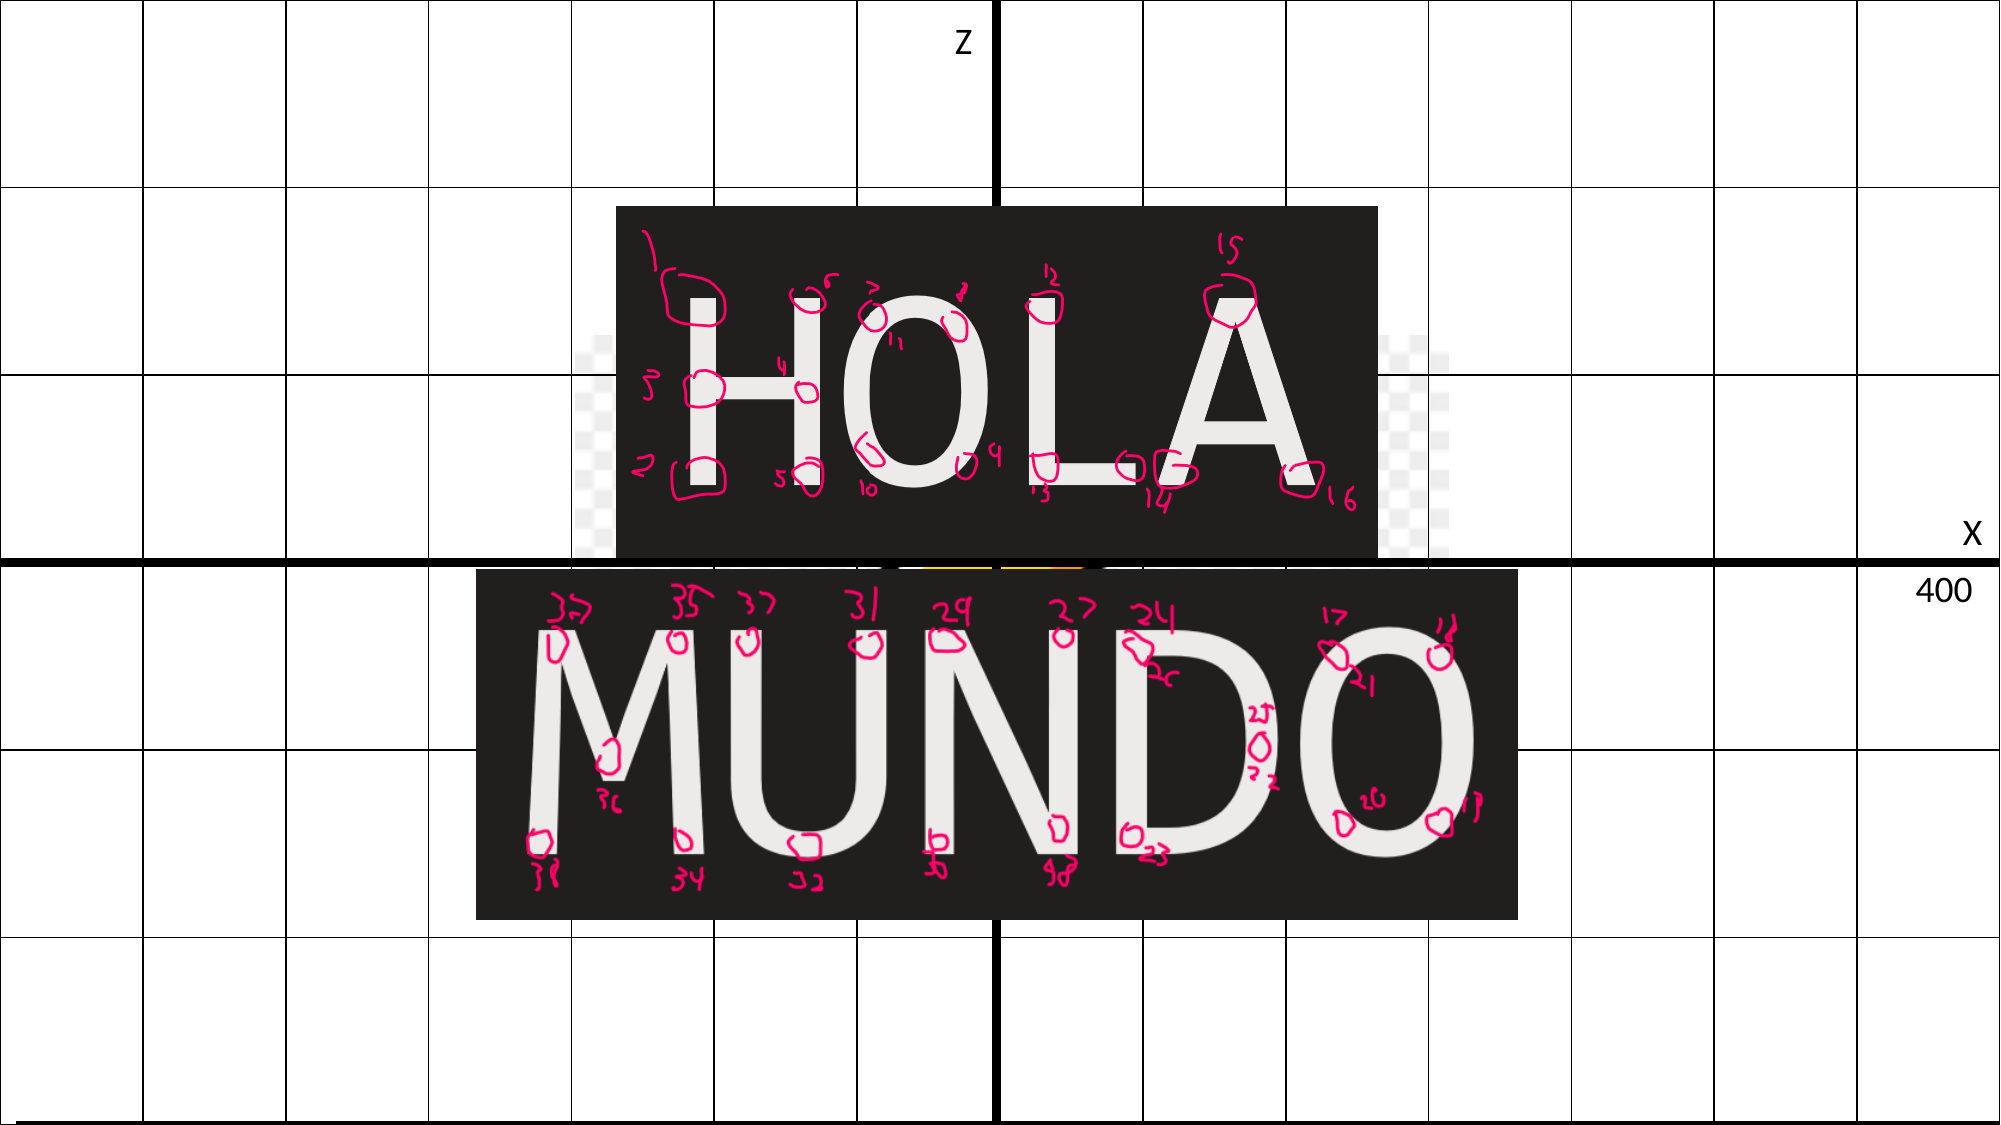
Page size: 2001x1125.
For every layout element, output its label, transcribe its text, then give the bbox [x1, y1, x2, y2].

table_cell [1715, 376, 1856, 558]
table_cell [429, 938, 571, 1121]
table_cell [1572, 567, 1713, 749]
table_cell [1858, 376, 1999, 558]
text_box Z [939, 10, 978, 70]
table_cell [1449, 376, 1571, 558]
table_cell [1287, 920, 1428, 937]
text_box X [1948, 500, 1995, 561]
table_header [1715, 1, 1856, 187]
table_cell [1144, 188, 1285, 206]
table_cell [1429, 188, 1571, 374]
table_cell [1287, 188, 1428, 335]
table_cell [287, 188, 428, 374]
table_cell [1001, 938, 1142, 1121]
table_cell [287, 751, 428, 937]
picture [476, 563, 1518, 920]
table_cell [572, 188, 713, 374]
table_cell [1144, 938, 1285, 1121]
table_cell [1001, 920, 1142, 937]
table_cell [1144, 920, 1285, 937]
table_cell [1572, 188, 1713, 374]
table_cell [858, 920, 992, 937]
table_cell [1449, 567, 1571, 749]
table_cell [1, 567, 142, 749]
table_cell [429, 751, 571, 937]
table_cell [144, 188, 285, 374]
table_header [144, 1, 285, 187]
table_cell [1429, 751, 1571, 937]
table_cell [715, 938, 856, 1121]
picture [575, 206, 1449, 562]
table_header [1287, 1, 1428, 187]
table_cell [144, 376, 285, 558]
table_header [858, 1, 992, 187]
table_cell [1858, 188, 1999, 374]
table_cell [429, 188, 571, 374]
table_header [1572, 1, 1713, 187]
table_cell [1715, 567, 1856, 749]
table_cell [1858, 567, 1999, 749]
table_header [1858, 1, 1999, 187]
table_cell [1572, 938, 1713, 1121]
text_box 400 [1900, 557, 2000, 562]
table_header [287, 1, 428, 187]
table_cell [144, 751, 285, 937]
table_cell [1858, 938, 1999, 1121]
table_cell [1715, 751, 1856, 937]
table_cell [715, 188, 856, 206]
table_cell [1572, 376, 1713, 558]
table_cell [144, 938, 285, 1121]
table_cell [1715, 188, 1856, 374]
table_cell [1715, 938, 1856, 1121]
table_cell [572, 938, 713, 1121]
table_cell [287, 567, 428, 749]
table_header [1001, 1, 1142, 187]
table_cell [1429, 938, 1571, 1121]
table_header [572, 1, 713, 187]
table_cell [1, 376, 142, 558]
table_header [429, 1, 571, 187]
table_header [1, 1, 142, 187]
table_cell [715, 920, 856, 937]
table_cell [429, 376, 571, 558]
table_cell [858, 938, 992, 1121]
table_header [715, 1, 856, 187]
table_cell [1, 188, 142, 374]
table_cell [287, 938, 428, 1121]
text_box 400 [1900, 563, 2000, 618]
table_header [1429, 1, 1571, 187]
table_cell [287, 376, 428, 558]
table_cell [572, 920, 713, 937]
table_header [1144, 1, 1285, 187]
table_cell [1, 938, 142, 1124]
table_cell [1858, 751, 1999, 937]
table_cell [1572, 751, 1713, 937]
table_cell [1287, 938, 1428, 1121]
table_cell [858, 188, 992, 206]
table_cell [1001, 188, 1142, 206]
table_cell [144, 567, 285, 749]
table_cell [429, 567, 571, 749]
table_cell [1, 751, 142, 937]
